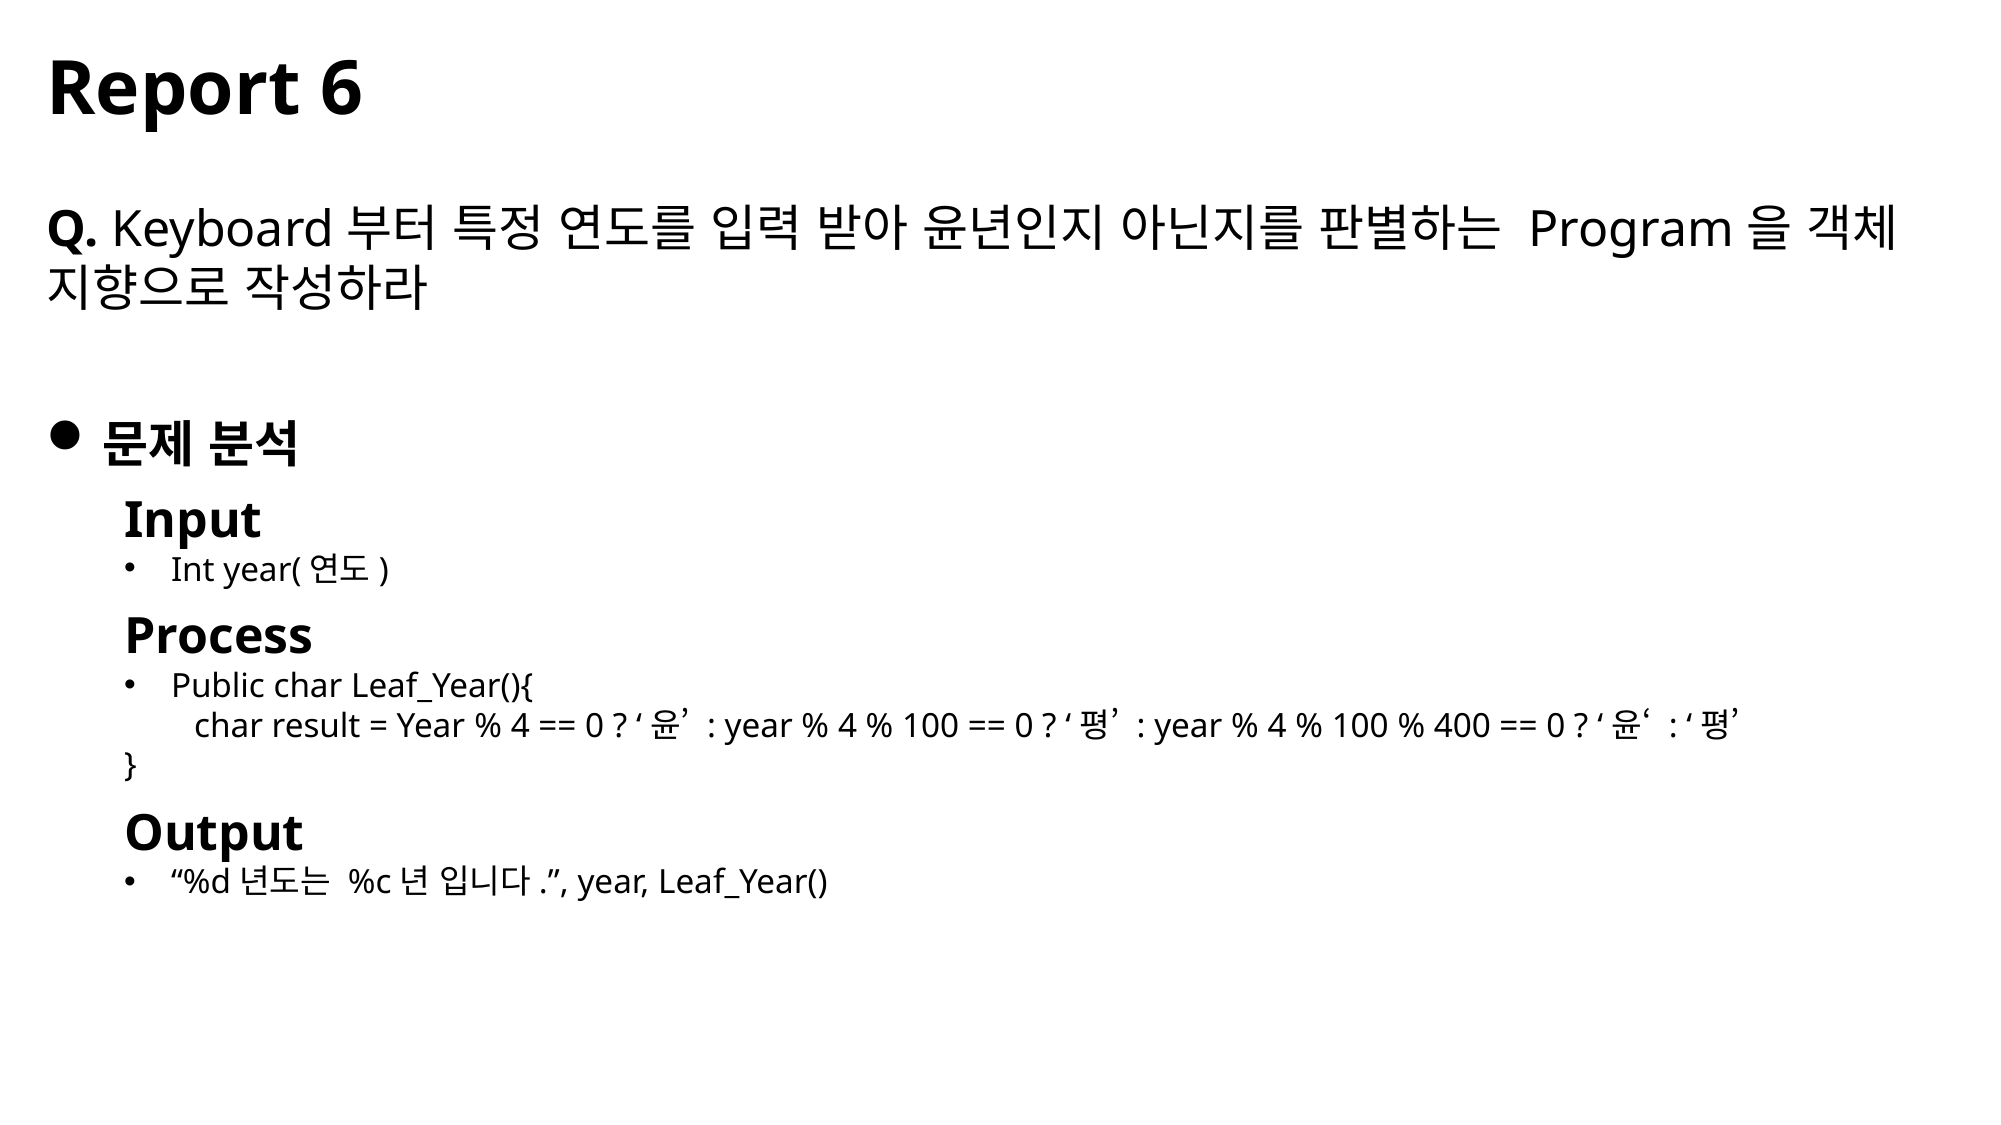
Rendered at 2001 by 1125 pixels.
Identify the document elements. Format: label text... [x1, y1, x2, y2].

text_box Output “%d년도는 %c년 입니다.”, year, Leaf_Year() [109, 793, 1493, 908]
text_box Report 6 [31, 32, 675, 138]
text_box Q. Keyboard부터 특정 연도를 입력 받아 윤년인지 아닌지를 판별하는 Program을 객체 지향으로 작성하라 [31, 188, 2000, 324]
text_box Input Int year(연도) [109, 480, 691, 595]
text_box Process Public char Leaf_Year(){ char result = Year % 4 == 0 ? ‘윤’ : year % 4 % 100 == 0 ? ‘평’ : year % 4 % 100 % 400 == 0 ? ‘윤‘ : ‘평’ } [109, 596, 1826, 791]
text_box 문제 분석 [31, 404, 354, 480]
